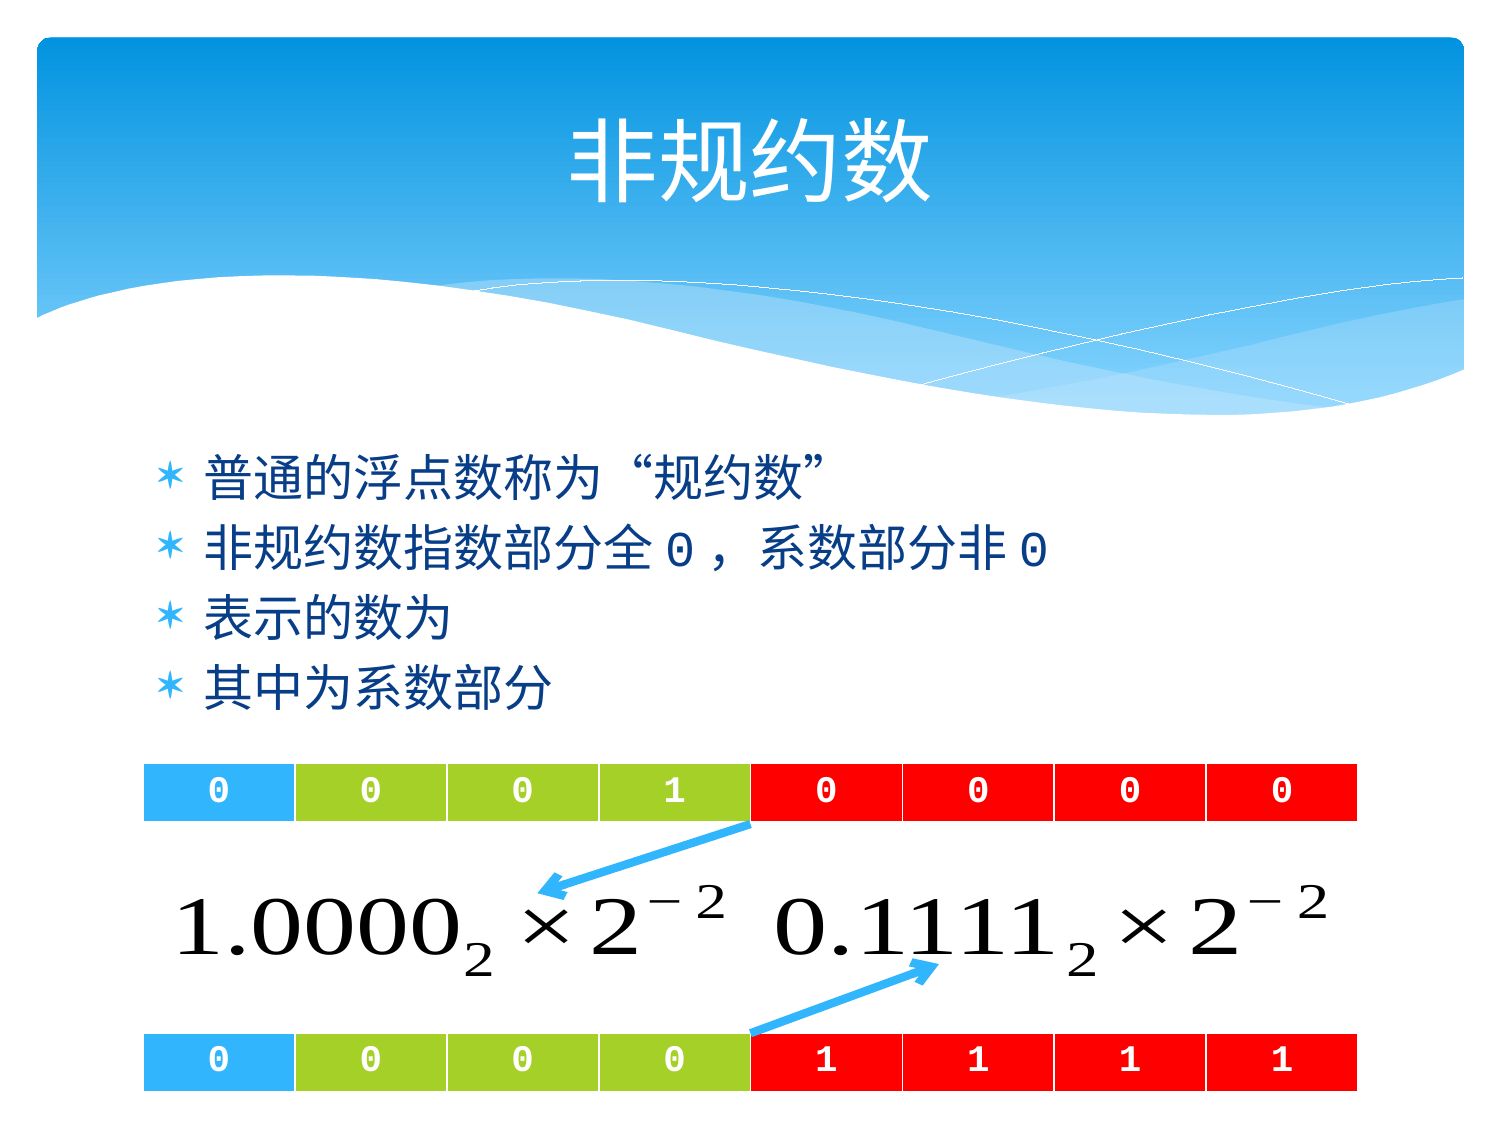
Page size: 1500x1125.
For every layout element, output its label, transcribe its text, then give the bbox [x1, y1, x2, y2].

table_header 1 [903, 1034, 1053, 1091]
table_header 0 [448, 764, 598, 821]
table_header 1 [1207, 1034, 1357, 1091]
table_header 0 [903, 764, 1053, 821]
table_header 0 [296, 1034, 446, 1091]
table_header 0 [751, 764, 902, 821]
table_header 0 [144, 1034, 294, 1091]
table_header 0 [296, 764, 446, 821]
table_header 1 [1055, 1034, 1205, 1091]
table_header 0 [448, 1034, 598, 1091]
table_header 0 [600, 1034, 750, 1091]
table_header 0 [1207, 764, 1357, 821]
table_header 0 [1055, 764, 1205, 821]
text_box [750, 963, 940, 1034]
table_header 1 [600, 764, 750, 821]
table_header 0 [144, 764, 294, 821]
title 非规约数 [75, 55, 1425, 261]
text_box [537, 823, 751, 894]
table_header 1 [751, 1043, 902, 1091]
